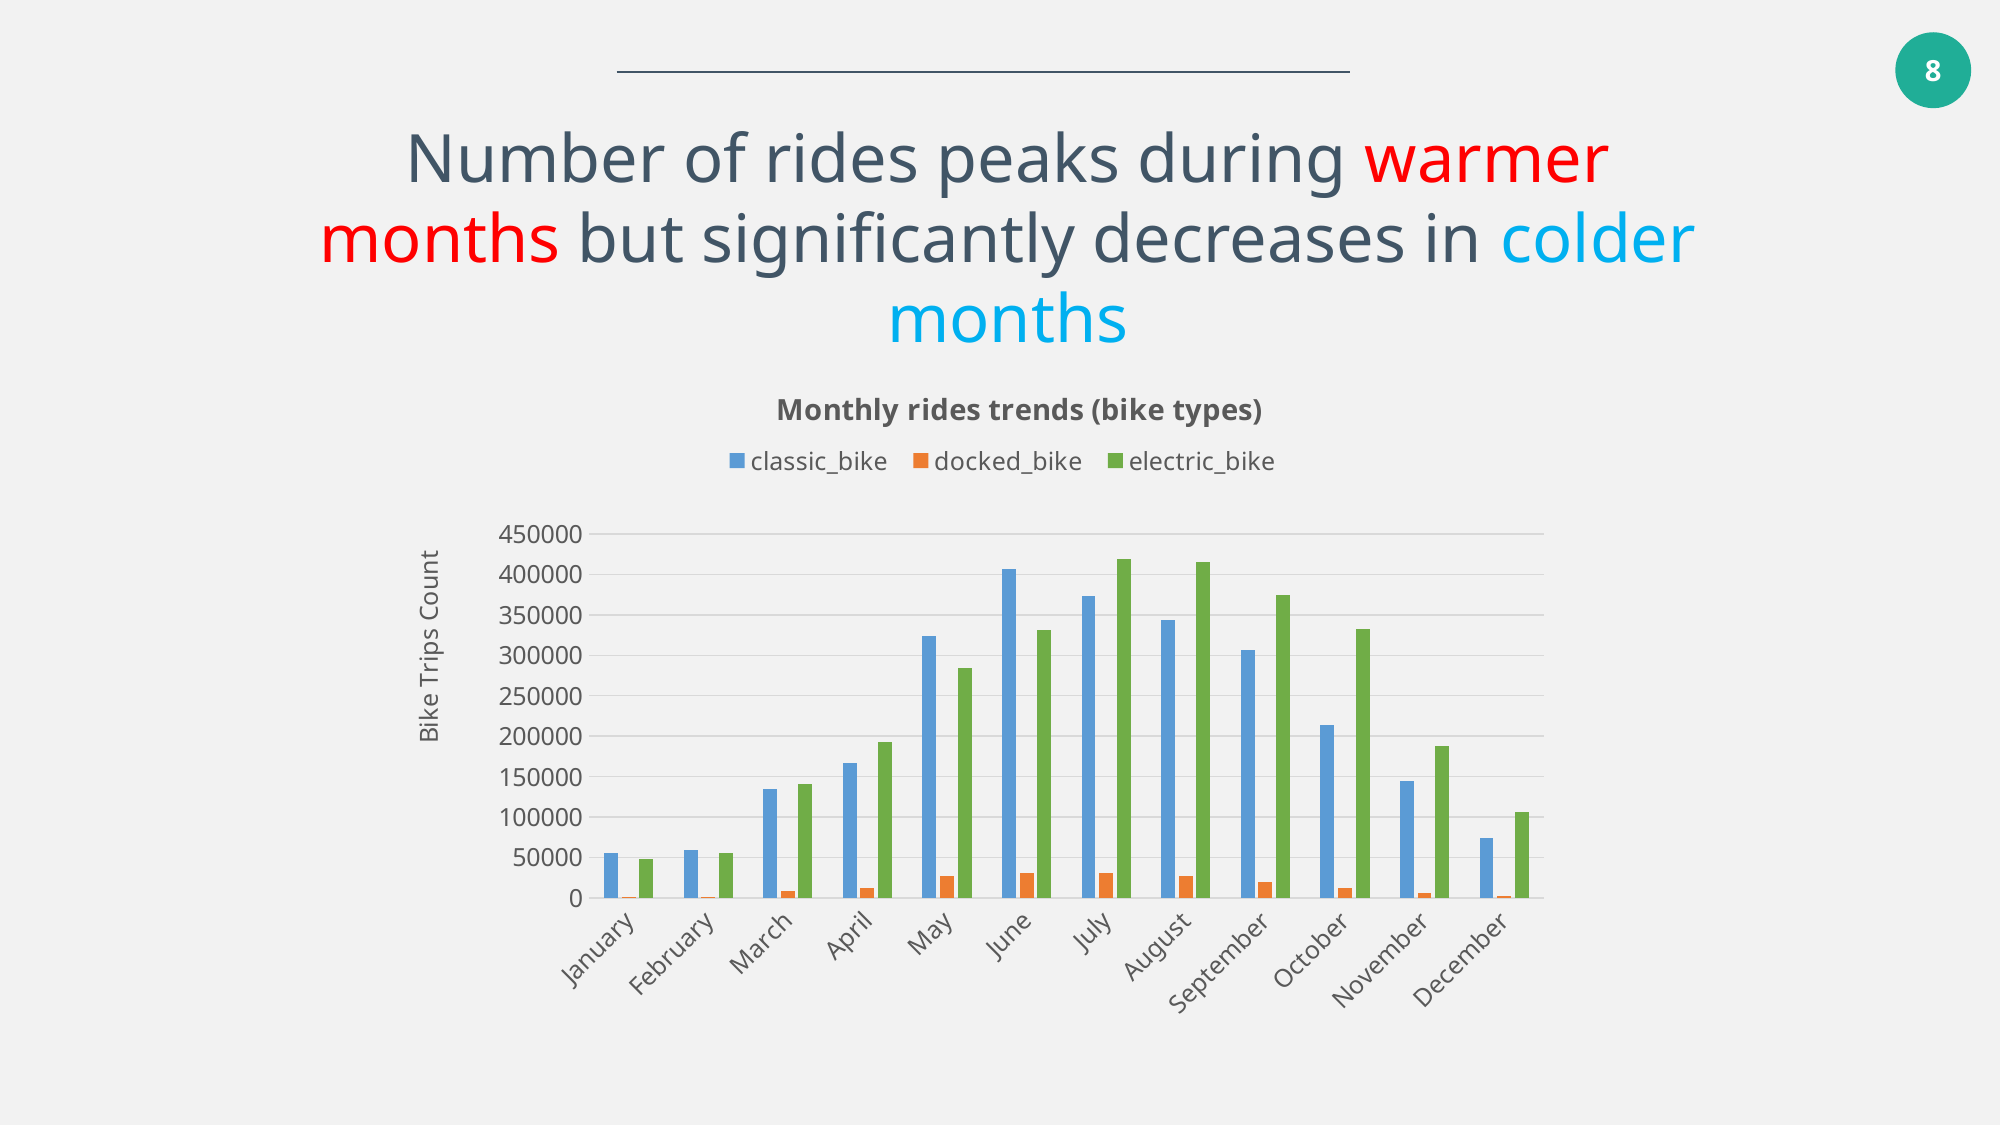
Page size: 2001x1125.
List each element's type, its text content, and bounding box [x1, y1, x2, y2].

text_box 8 [1894, 31, 1973, 110]
chart [399, 366, 1568, 1035]
text_box Number of rides peaks during warmer months but significantly decreases in colder months [286, 108, 1729, 363]
